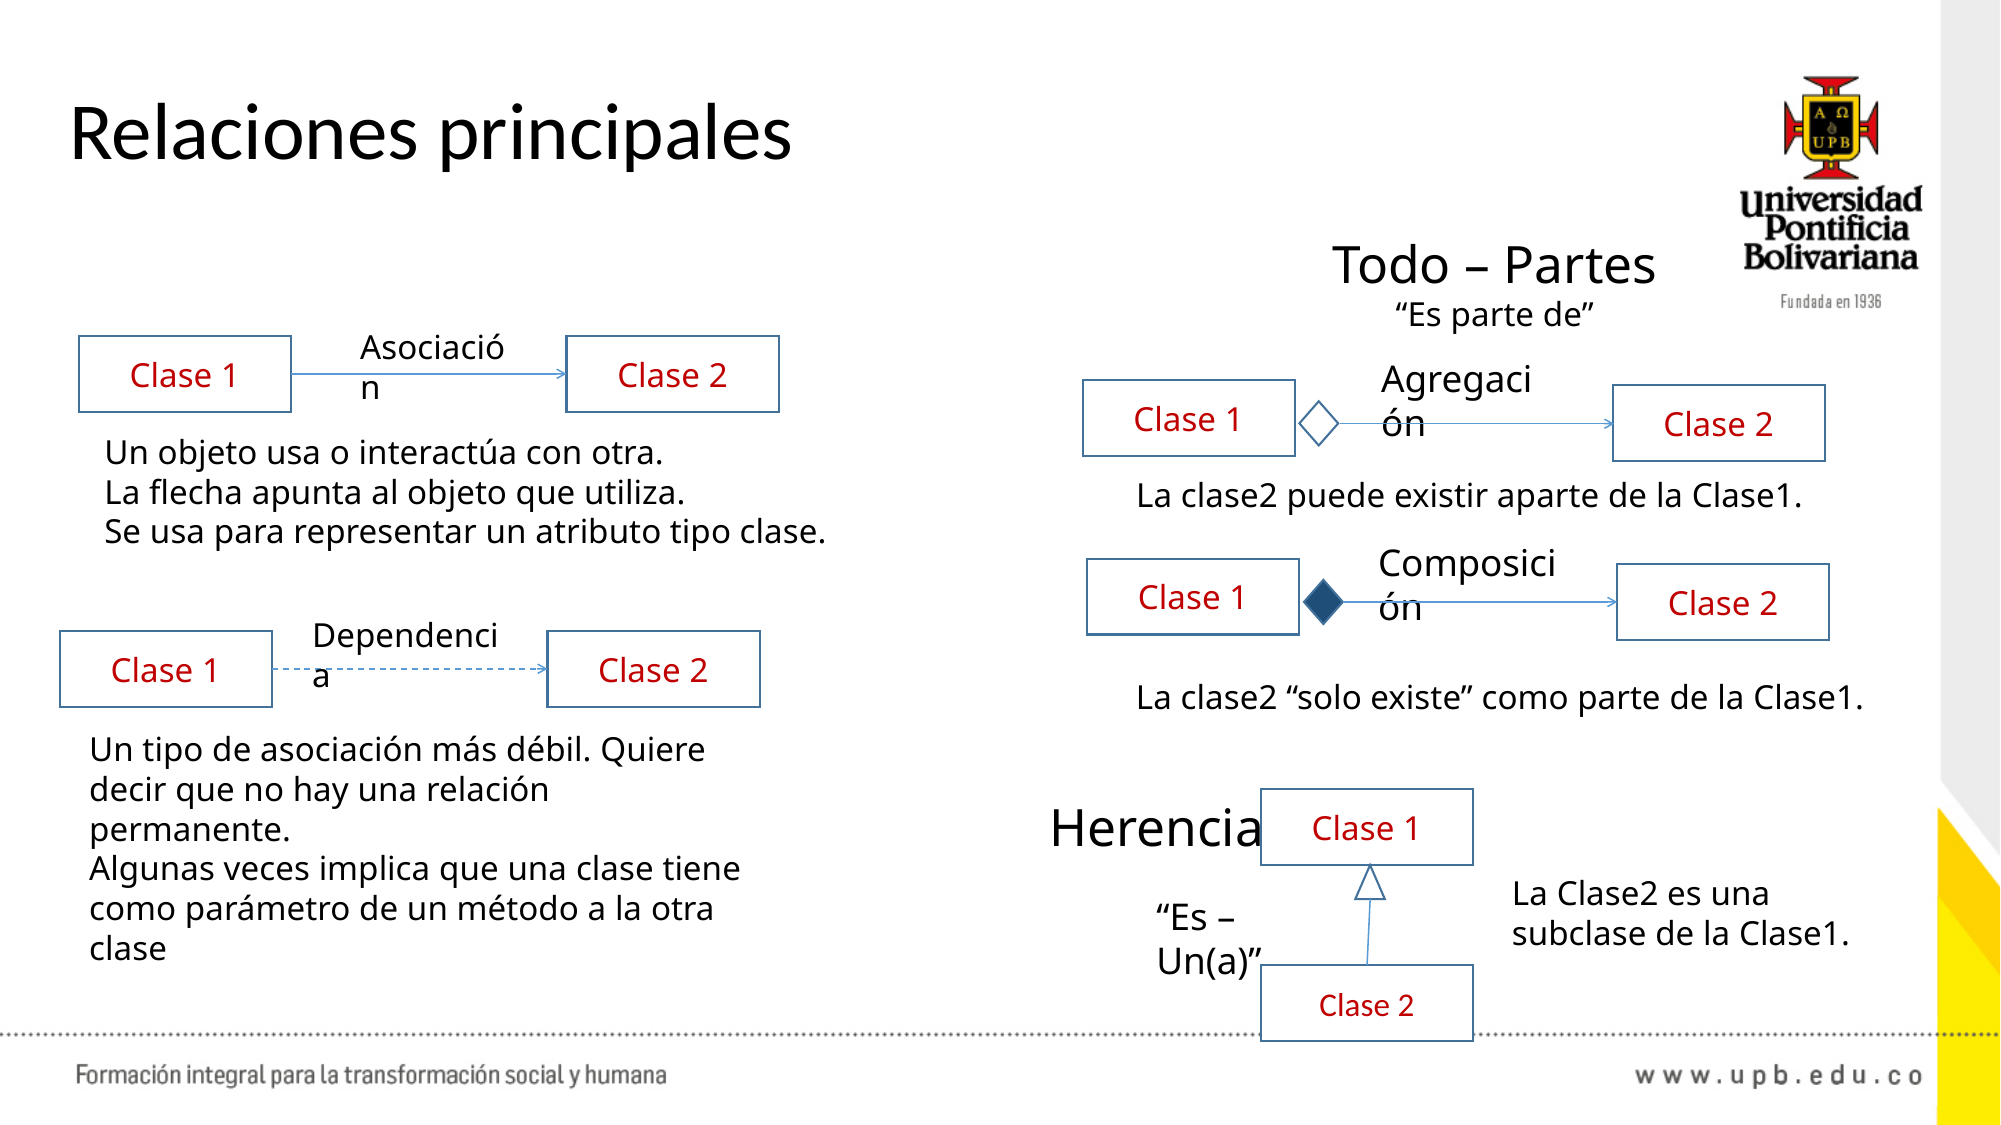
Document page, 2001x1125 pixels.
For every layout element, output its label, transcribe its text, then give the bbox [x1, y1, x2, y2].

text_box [1082, 224, 1844, 725]
title Relaciones principales [56, 55, 1782, 212]
picture [0, 0, 2001, 1125]
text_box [59, 319, 795, 897]
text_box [1035, 788, 1926, 1042]
